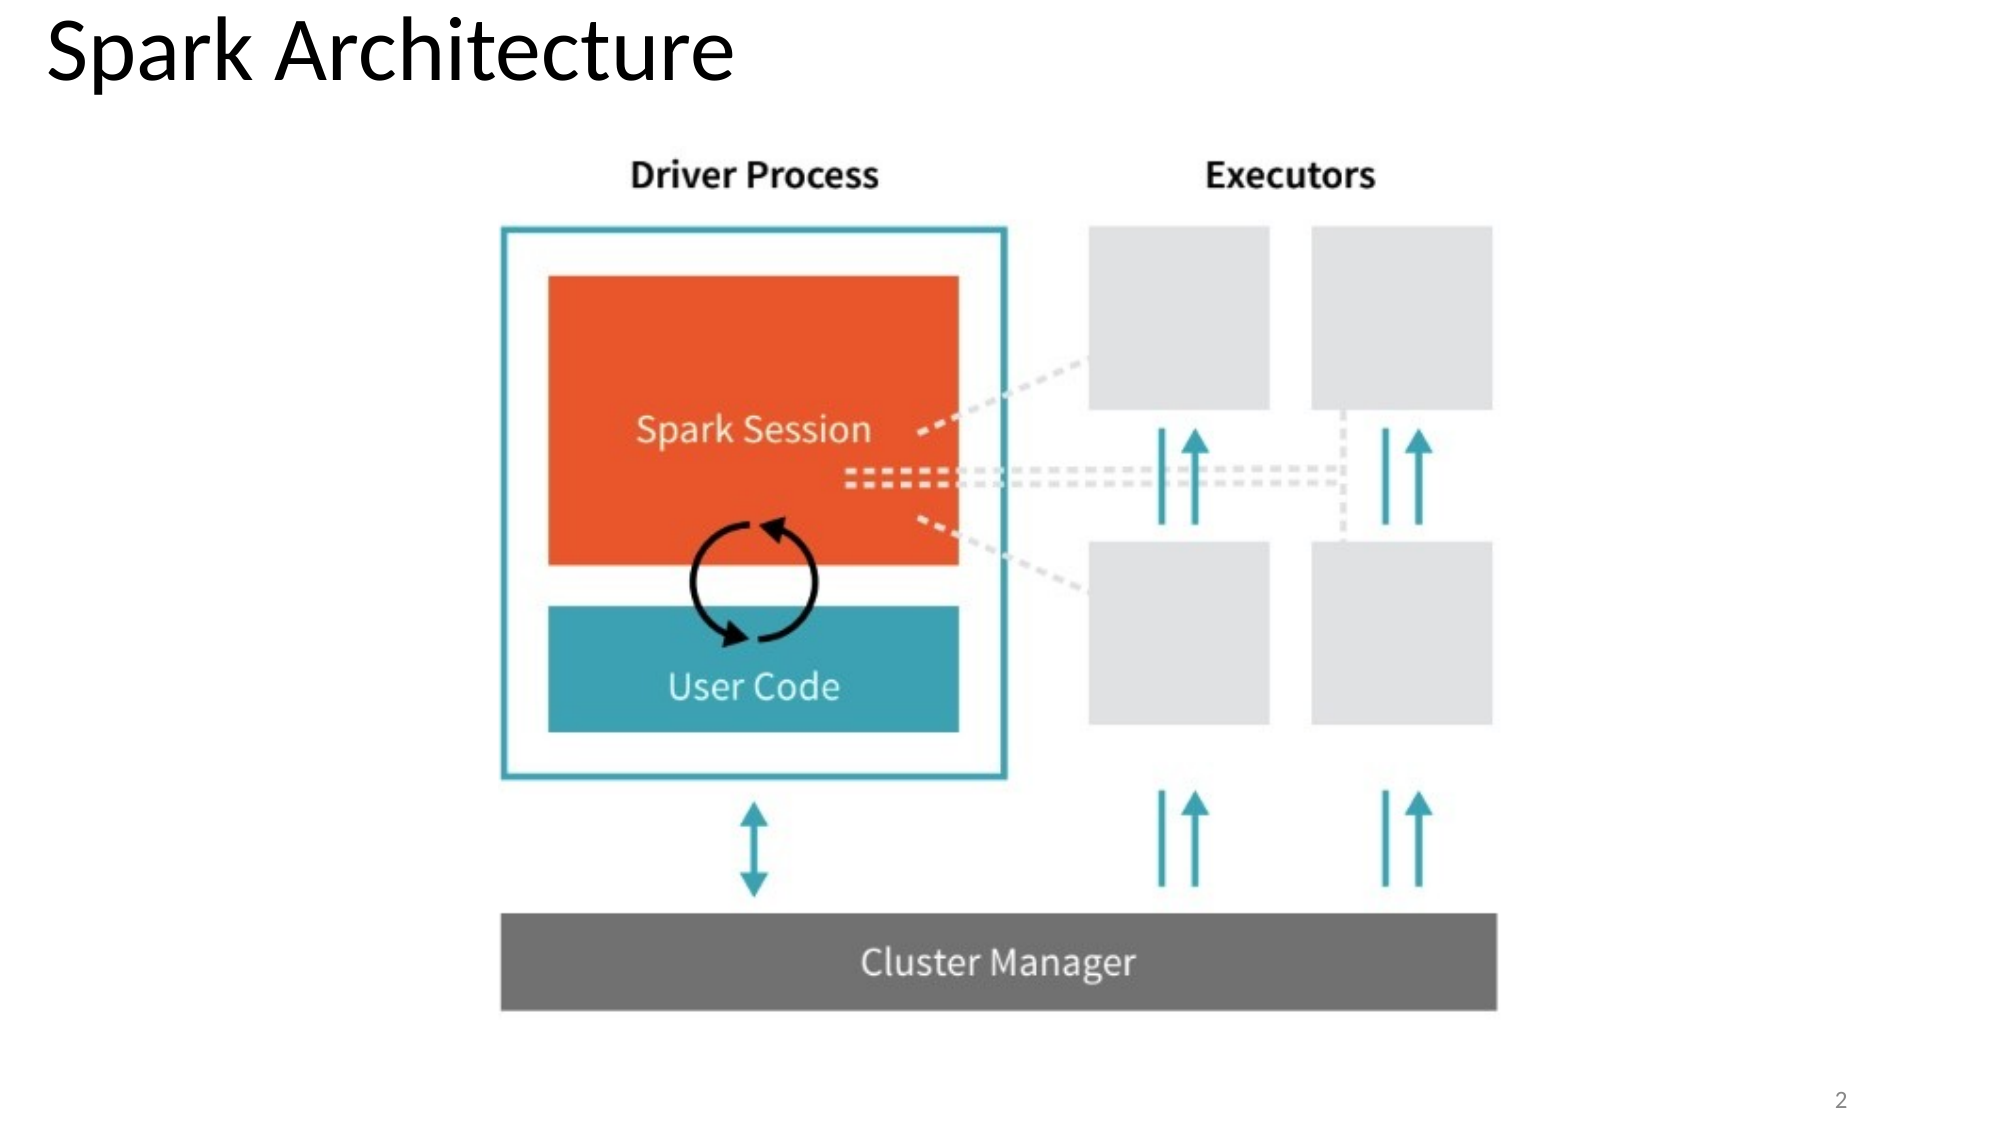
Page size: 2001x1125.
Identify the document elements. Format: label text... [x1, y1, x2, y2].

picture [498, 146, 1502, 1023]
slide_number 2 [1412, 1080, 1863, 1117]
title Spark Architecture [31, 6, 1969, 96]
